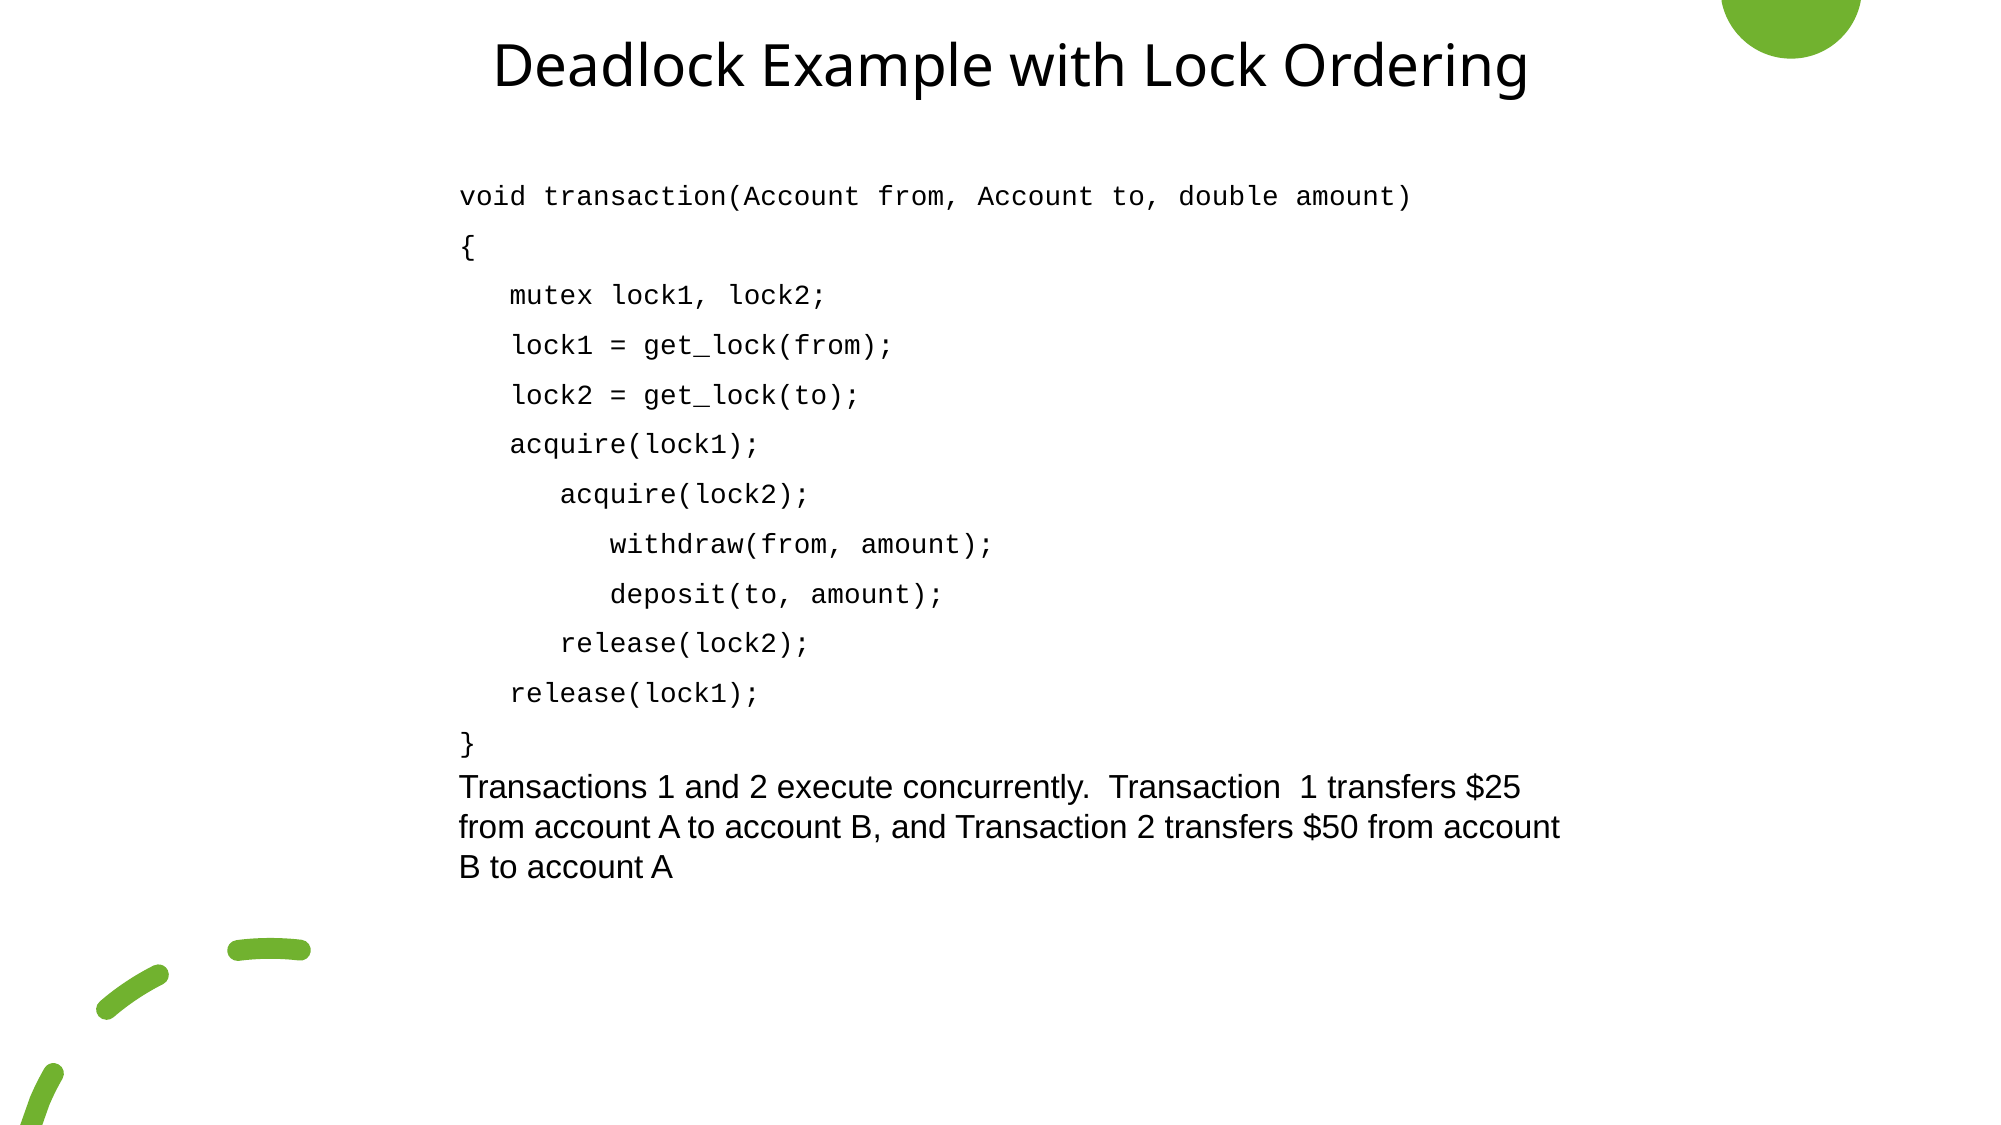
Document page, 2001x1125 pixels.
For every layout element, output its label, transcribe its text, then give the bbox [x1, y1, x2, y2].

list void transaction(Account from, Account to, double amount) { mutex lock1, lock2; lock1 = get_lock(from); lock2 = get_lock(to); acquire(lock1); acquire(lock2); withdraw(from, amount); deposit(to, amount); release(lock2); release(lock1); } [444, 173, 1698, 771]
title Deadlock Example with Lock Ordering [477, 20, 1745, 115]
text_box Transactions 1 and 2 execute concurrently. Transaction 1 transfers $25 from account A to account B, and Transaction 2 transfers $50 from account B to account A [443, 757, 1600, 949]
